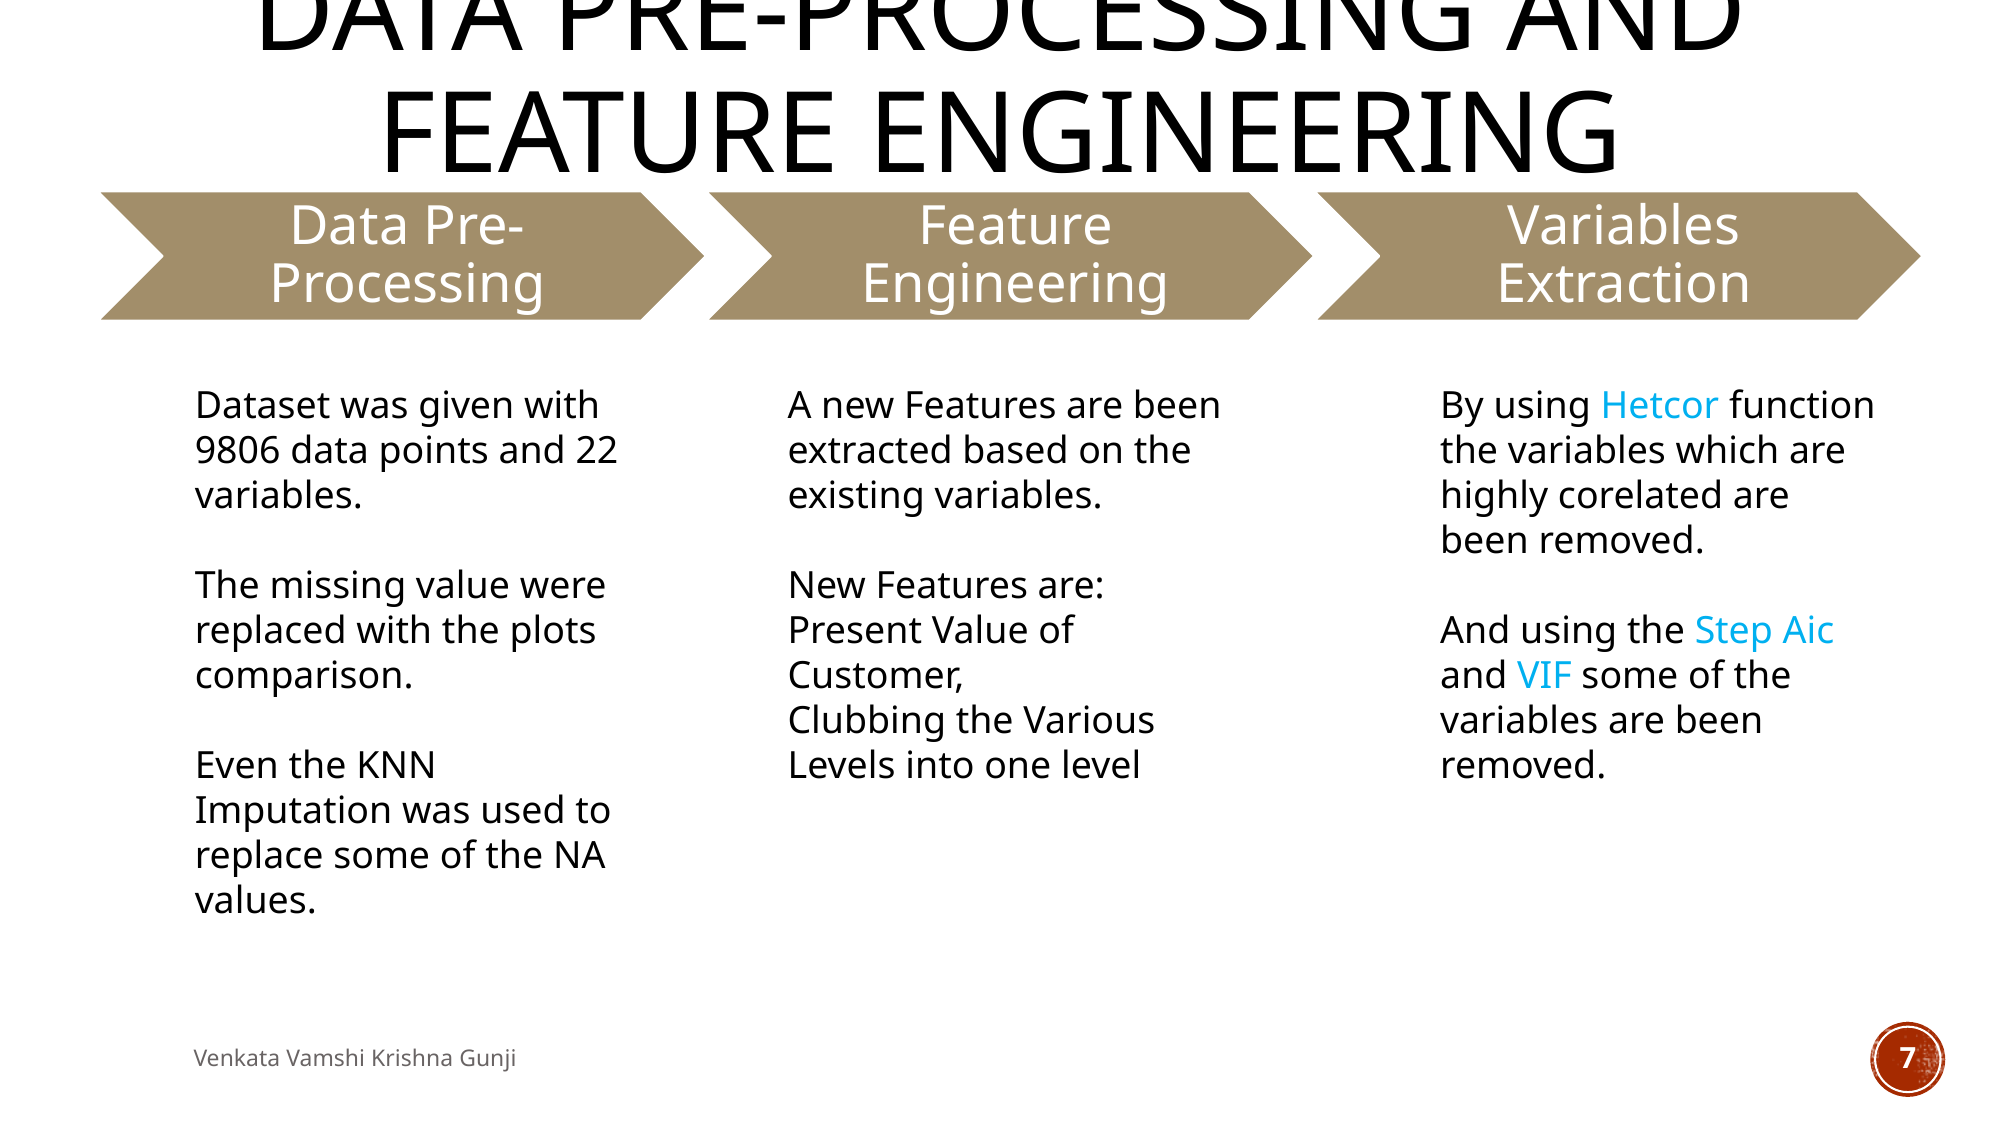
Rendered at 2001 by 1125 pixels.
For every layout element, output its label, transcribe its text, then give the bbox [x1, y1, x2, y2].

slide_number 7 [1855, 1028, 1961, 1089]
footer Venkata Vamshi Krishna Gunji [178, 1028, 1217, 1089]
text_box A new Features are been extracted based on the existing variables. New Features are: Present Value of Customer, Clubbing the Various Levels into one level [772, 373, 1272, 794]
text_box By using Hetcor function the variables which are highly corelated are been removed. And using the Step Aic and VIF some of the variables are been removed. [1425, 373, 1901, 794]
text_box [1317, 193, 1922, 319]
text_box Dataset was given with 9806 data points and 22 variables. The missing value were replaced with the plots comparison. Even the KNN Imputation was used to replace some of the NA values. [179, 373, 656, 929]
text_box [100, 193, 705, 319]
title DATA PRE-PROCESSING and Feature Engineering [0, 0, 2000, 150]
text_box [708, 193, 1314, 319]
